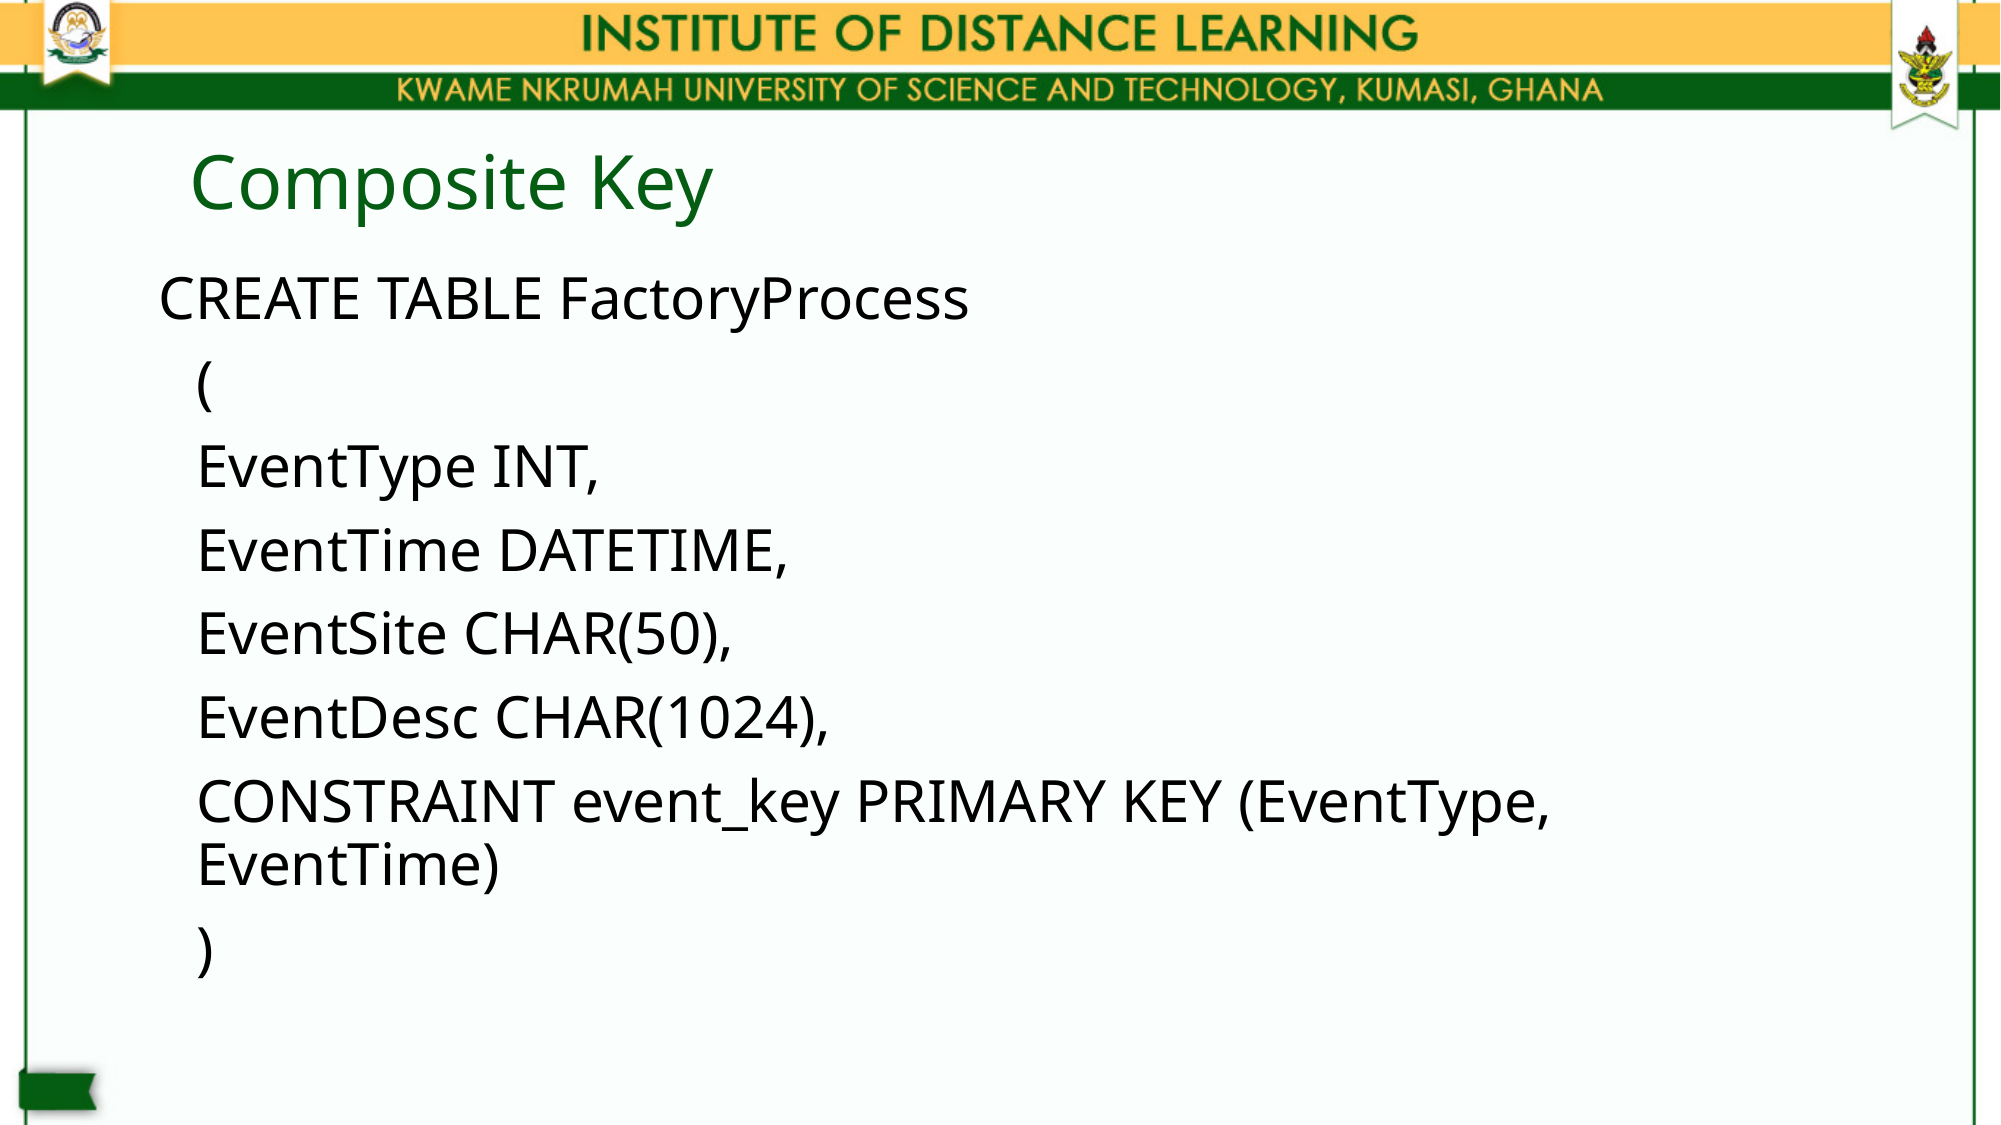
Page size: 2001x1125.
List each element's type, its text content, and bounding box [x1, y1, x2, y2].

title Composite Key [174, 125, 1525, 245]
list CREATE TABLE FactoryProcess ( EventType INT, EventTime DATETIME, EventSite CHAR(50), EventDesc CHAR(1024), CONSTRAINT event_key PRIMARY KEY (EventType, EventTime) ) [143, 261, 1750, 1102]
picture [0, 0, 2001, 1125]
